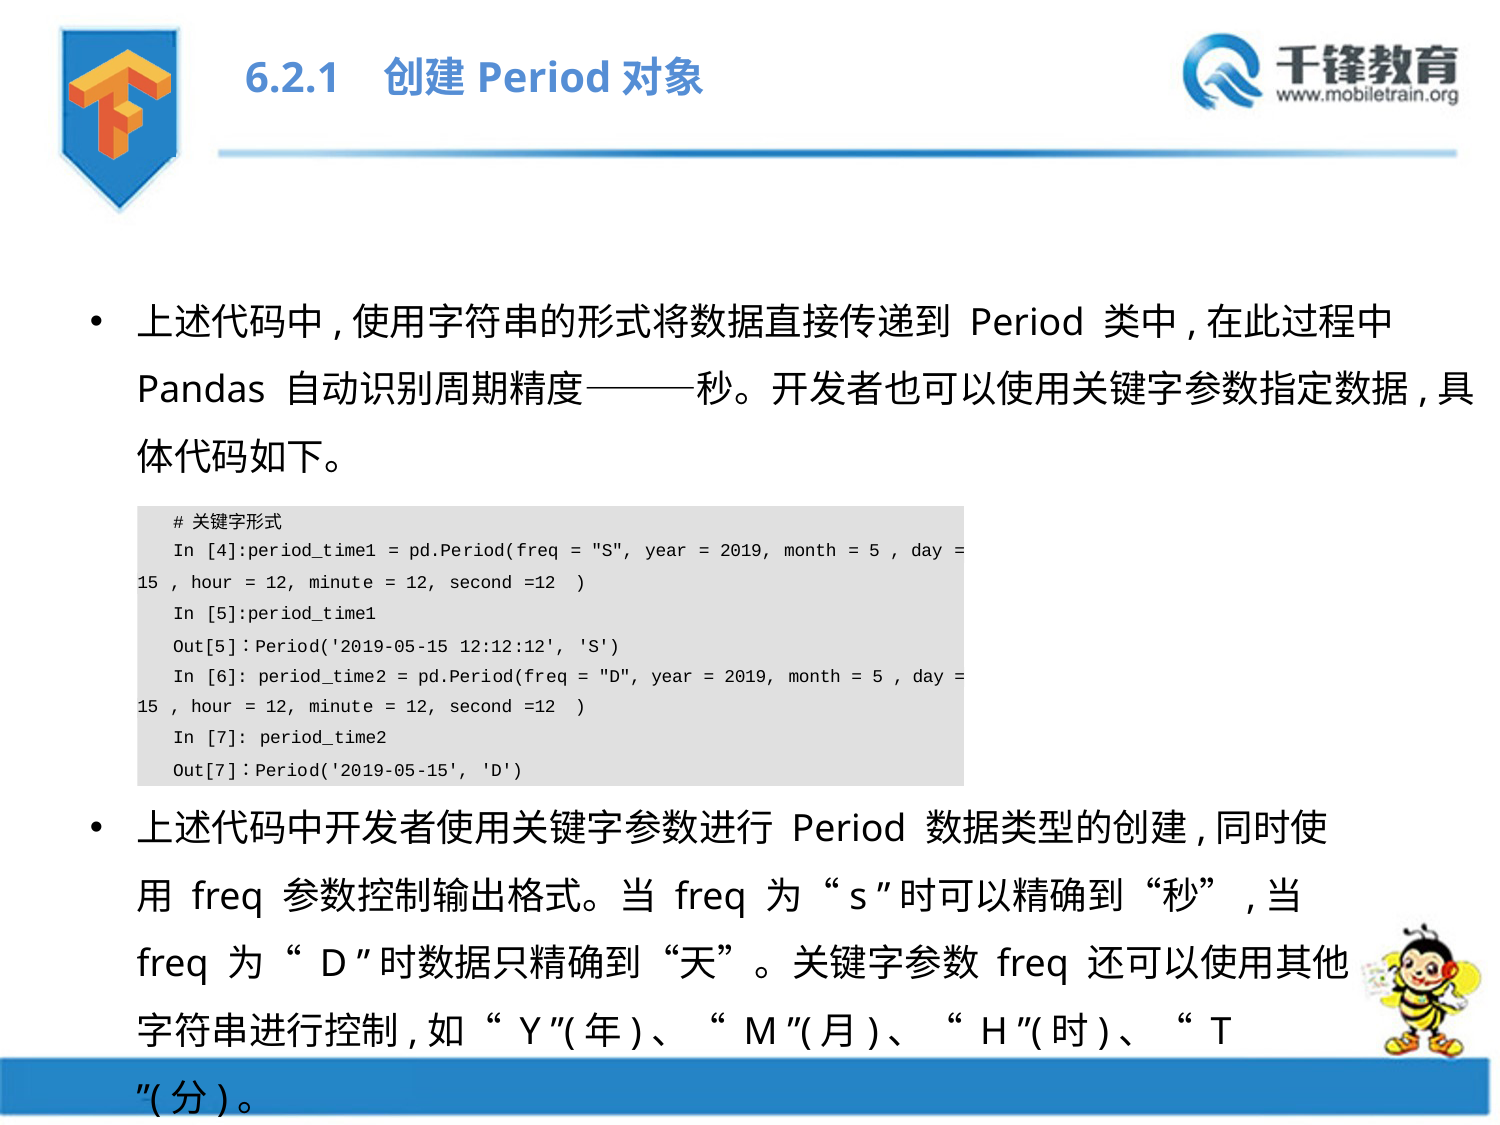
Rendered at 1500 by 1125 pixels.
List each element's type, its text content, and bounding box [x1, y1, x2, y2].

text_box 6.2.1 创建Period对象 [230, 29, 1069, 122]
text_box 上述代码中开发者使用关键字参数进行 Period 数据类型的创建,同时使用 freq 参数控制输出格式。当 freq 为“s ”时可以精确到“秒”,当 freq 为“ D ”时数据只精确到“天”。关键字参数 freq 还可以使用其他字符串进行控制,如“ Y ”(年)、“ M ”(月)、“ H ”(时)、“ T ”(分)。 [0, 774, 1372, 1125]
picture [0, 486, 1500, 1125]
picture [0, 0, 1500, 267]
text_box 上述代码中,使用字符串的形式将数据直接传递到 Period 类中,在此过程中 Pandas 自动识别周期精度———秒。开发者也可以使用关键字参数指定数据,具体代码如下。 [0, 267, 1500, 486]
